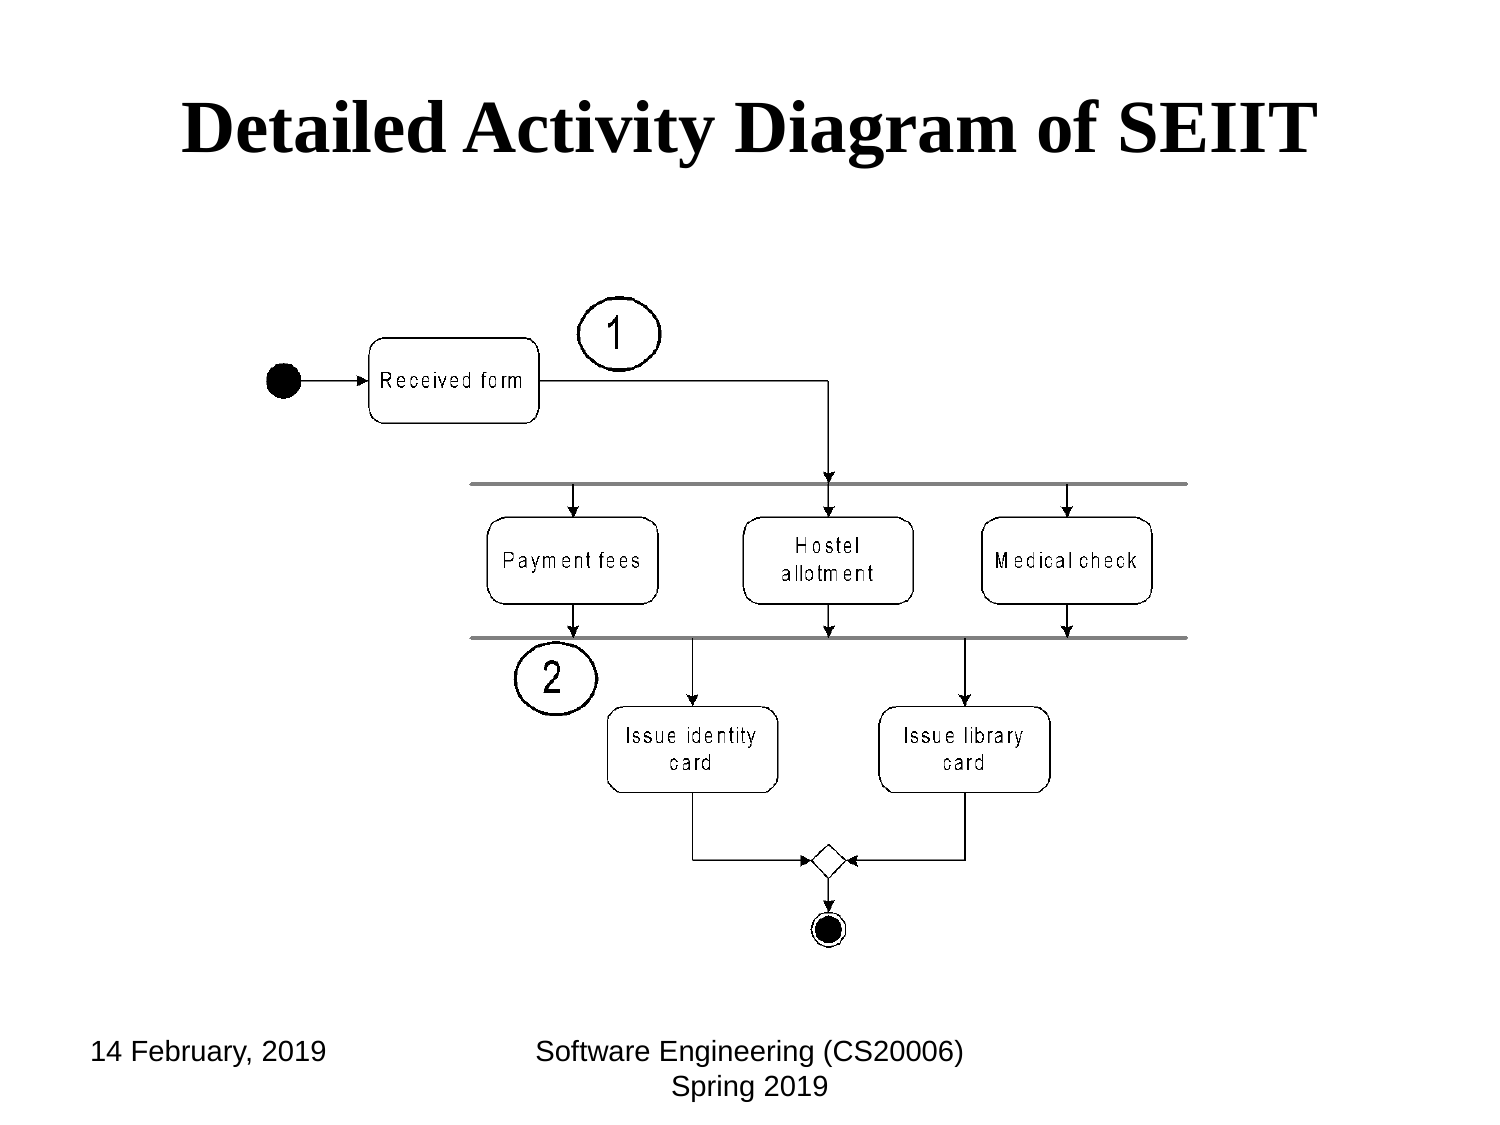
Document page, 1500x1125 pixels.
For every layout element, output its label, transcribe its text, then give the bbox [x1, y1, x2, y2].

title Detailed Activity Diagram of SEIIT [75, 45, 1425, 200]
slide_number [75, 1024, 425, 1103]
picture [262, 237, 1201, 950]
footer Software Engineering (CS20006) Spring 2019 [512, 1024, 988, 1103]
